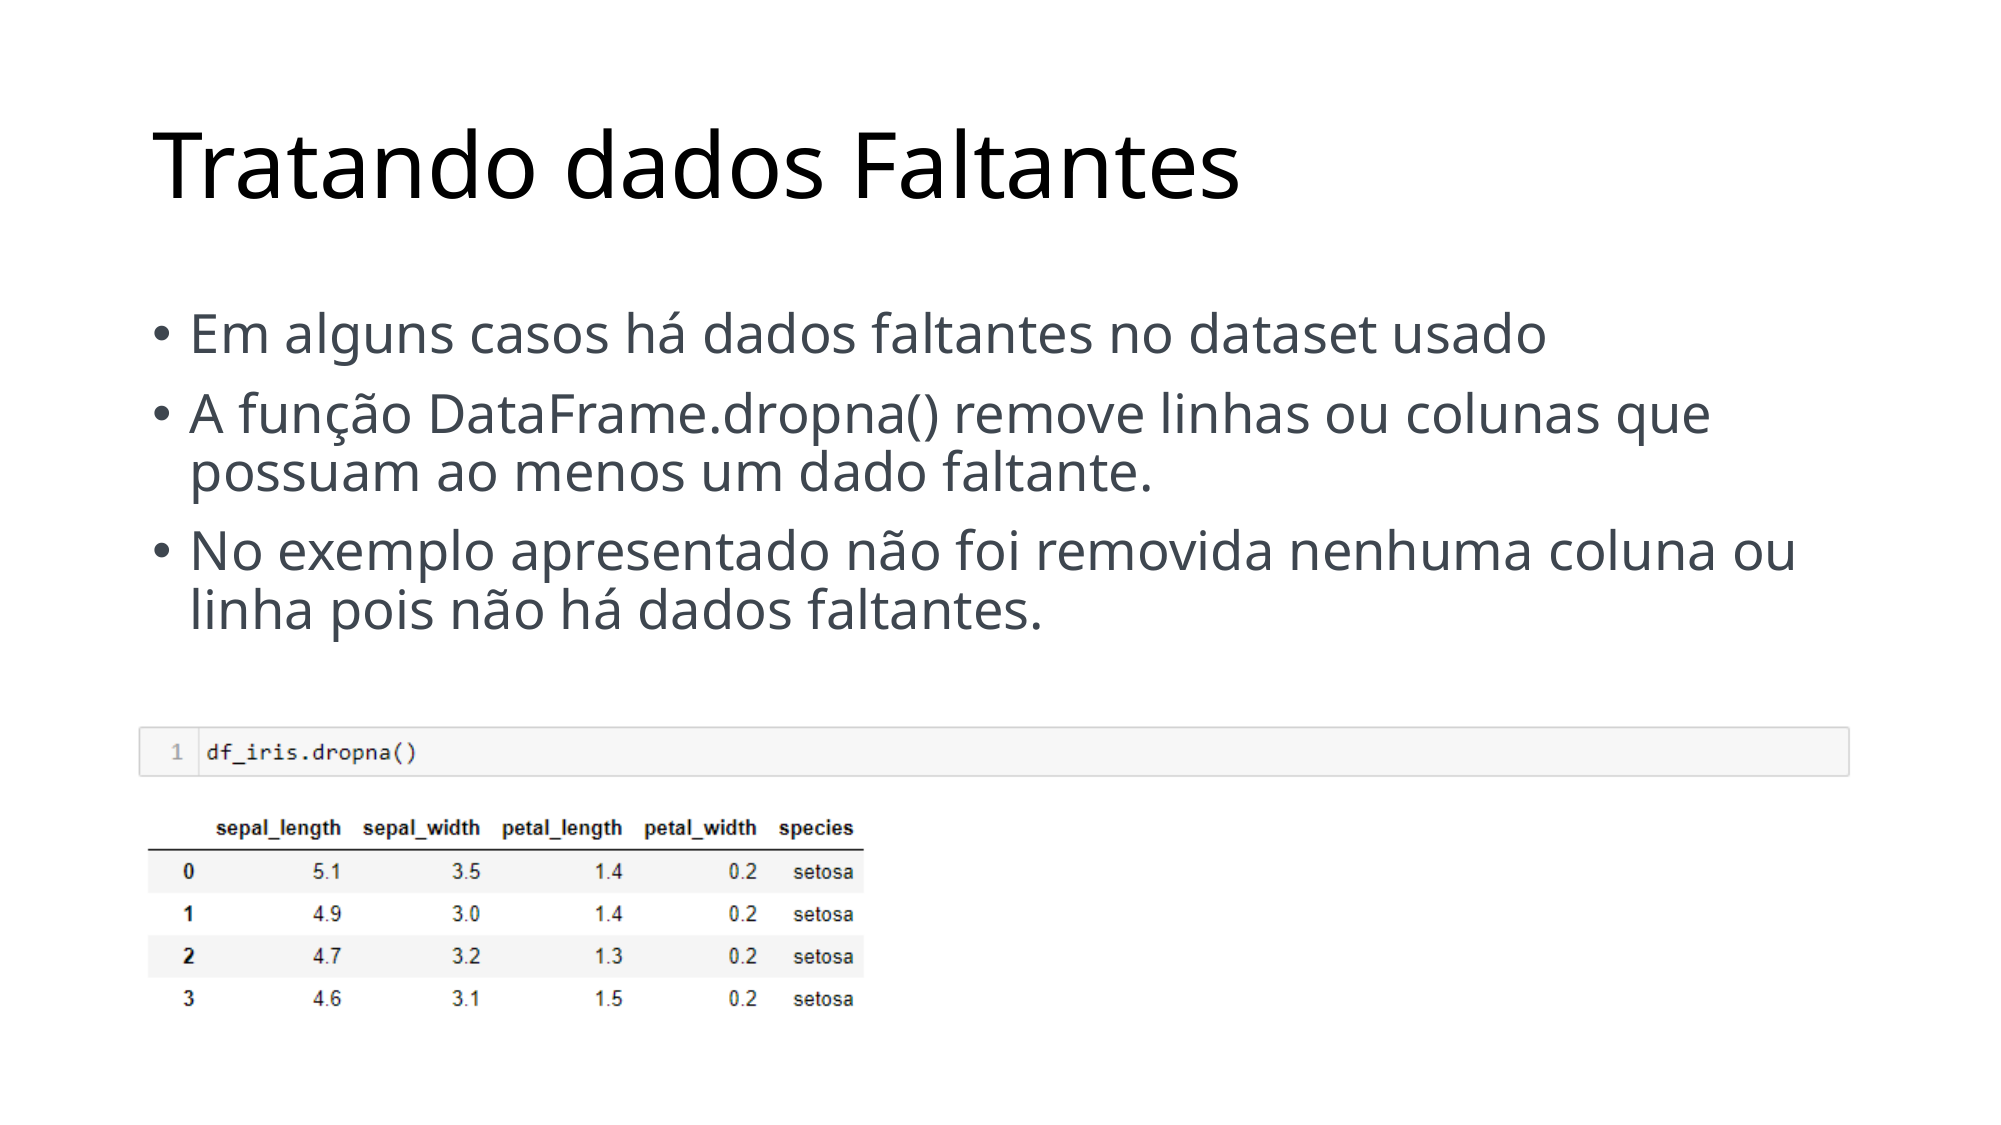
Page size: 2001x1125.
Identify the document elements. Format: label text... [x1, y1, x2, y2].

list Em alguns casos há dados faltantes no dataset usado A função DataFrame.dropna() remove linhas ou colunas que possuam ao menos um dado faltante. No exemplo apresentado não foi removida nenhuma coluna ou linha pois não há dados faltantes. [137, 299, 1863, 719]
title Tratando dados Faltantes [137, 59, 1863, 278]
picture [127, 719, 1872, 1014]
